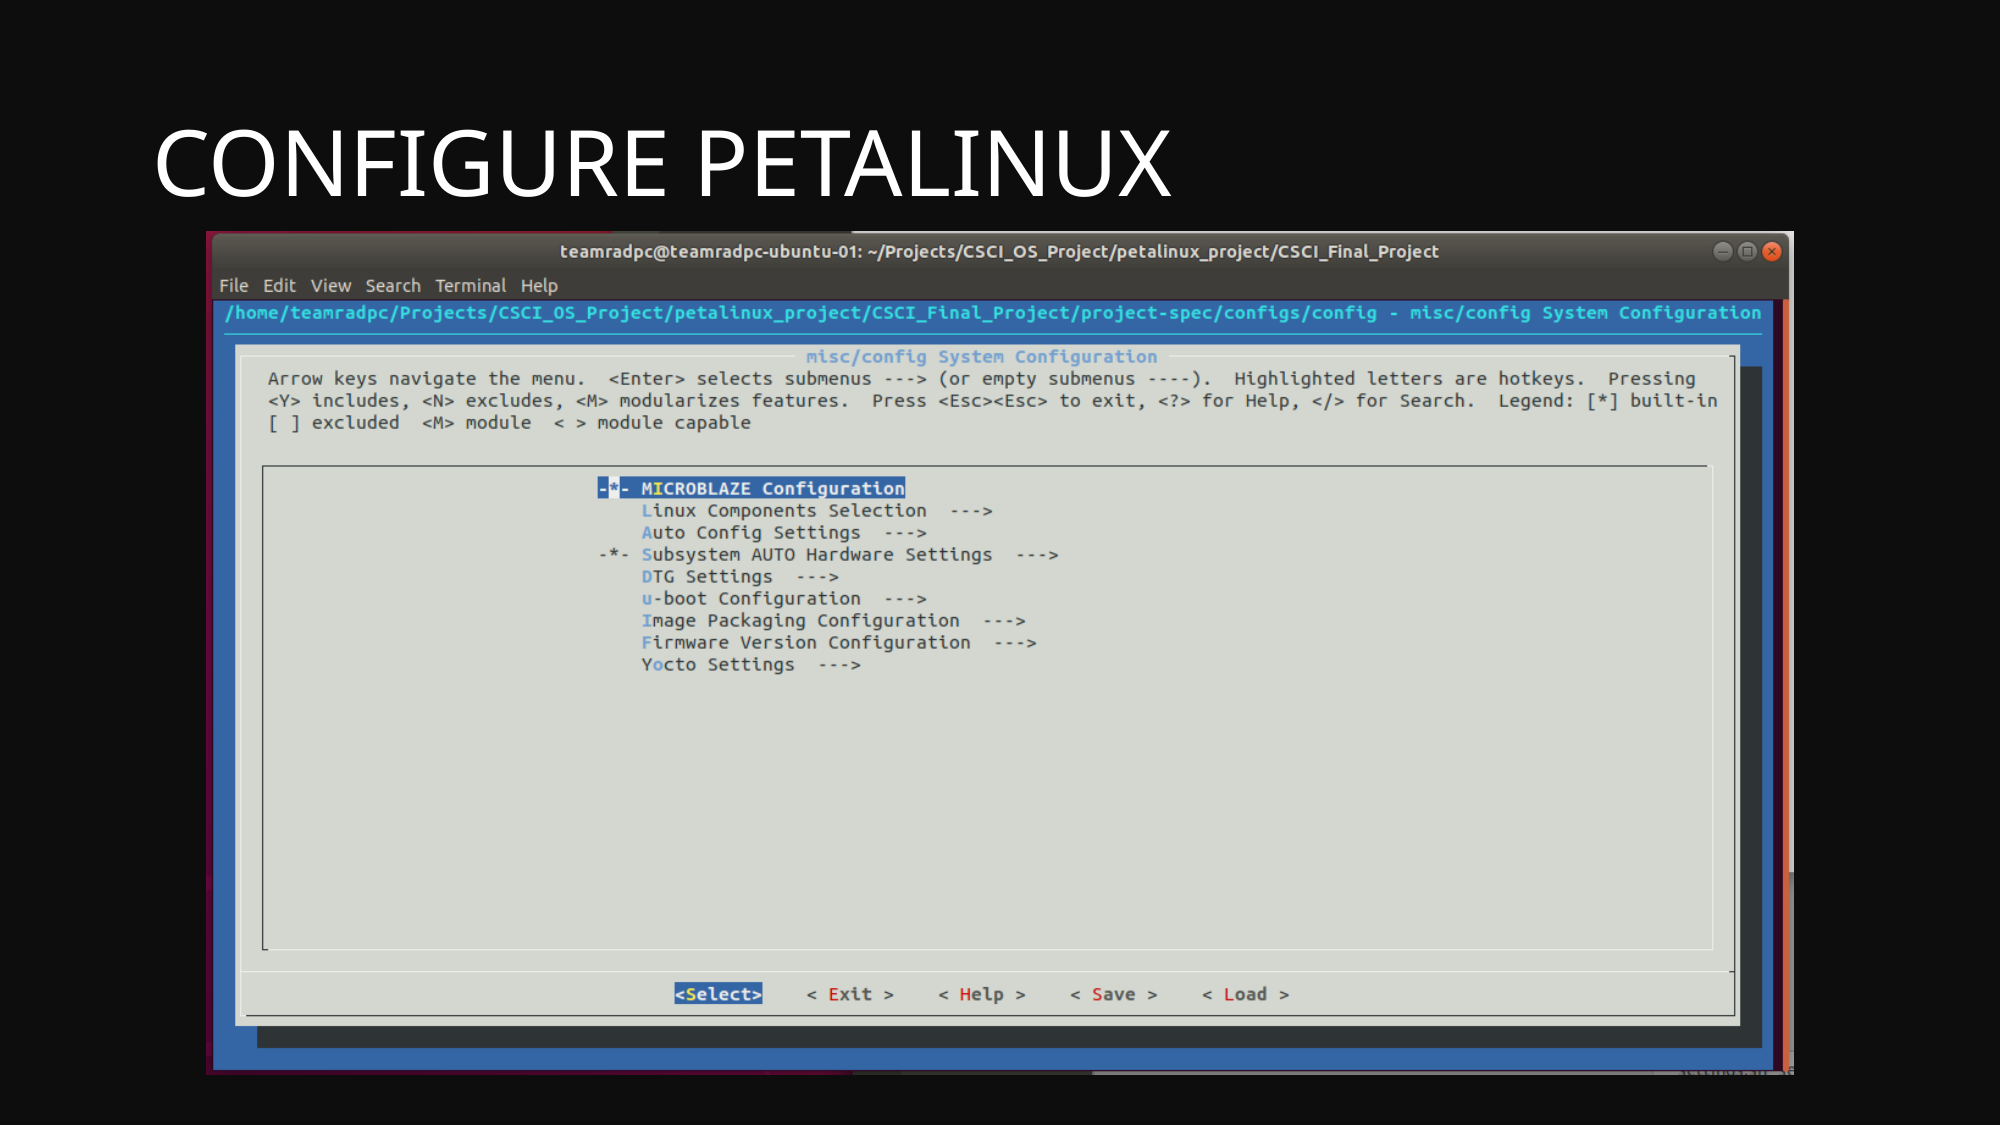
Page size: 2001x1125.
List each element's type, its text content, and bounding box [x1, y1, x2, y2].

picture [206, 231, 1794, 1075]
title CONFIGURE PETALINUX [137, 57, 1863, 276]
